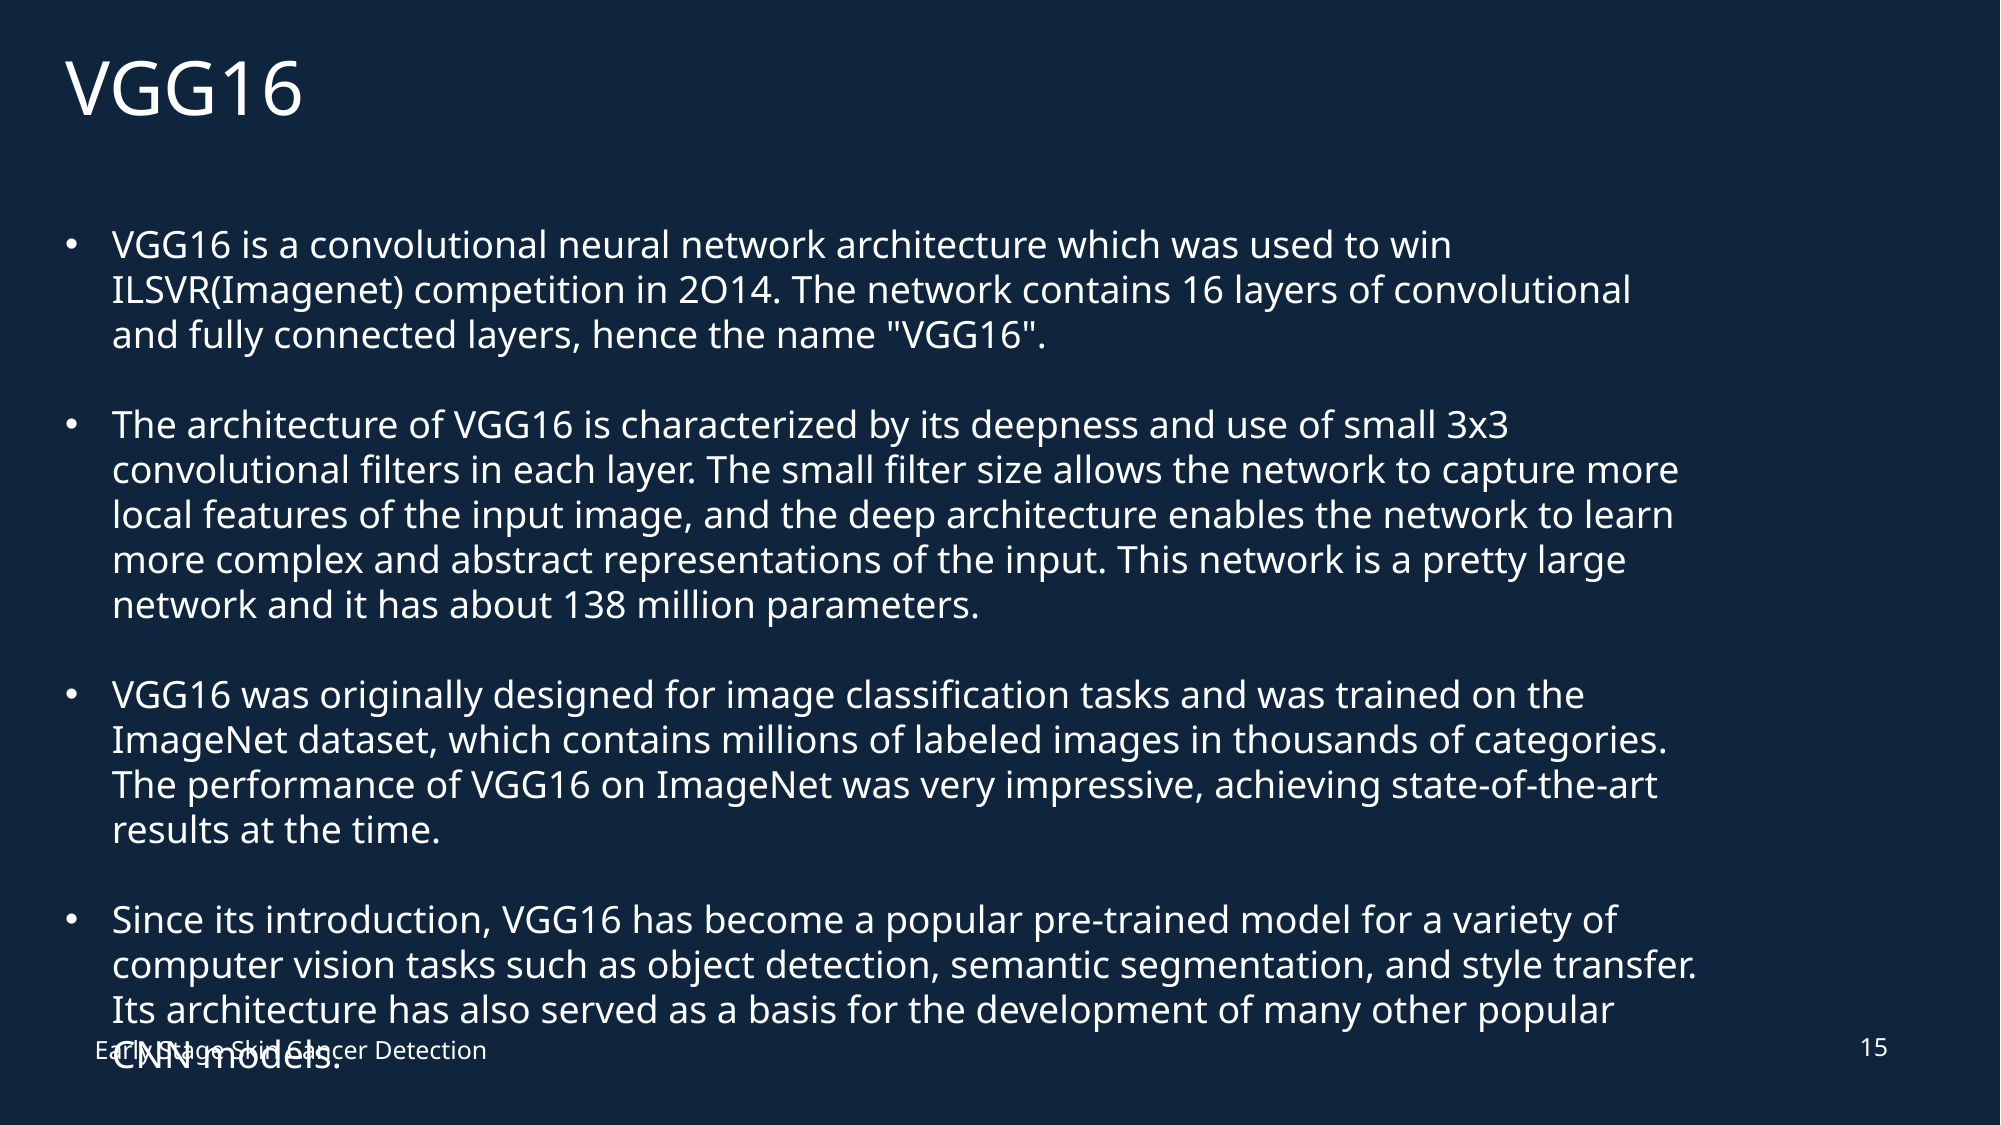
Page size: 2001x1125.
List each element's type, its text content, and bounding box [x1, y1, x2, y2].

text_box 15 [1836, 1018, 1912, 1078]
text_box VGG16 VGG16 is a convolutional neural network architecture which was used to win ILSVR(Imagenet) competition in 2O14. The network contains 16 layers of convolutional and fully connected layers, hence the name "VGG16". The architecture of VGG16 is characterized by its deepness and use of small 3x3 convolutional filters in each layer. The small filter size allows the network to capture more local features of the input image, and the deep architecture enables the network to learn more complex and abstract representations of the input. This network is a pretty large network and it has about 138 million parameters. VGG16 was originally designed for image classification tasks and was trained on the ImageNet dataset, which contains millions of labeled images in thousands of categories. The performance of VGG16 on ImageNet was very impressive, achieving state-of-the-art results at the time. Since its introduction, VGG16 has become a popular pre-trained model for a variety of computer vision tasks such as object detection, semantic segmentation, and style transfer. Its architecture has also served as a basis for the development of many other popular CNN models. [50, 33, 1714, 1084]
